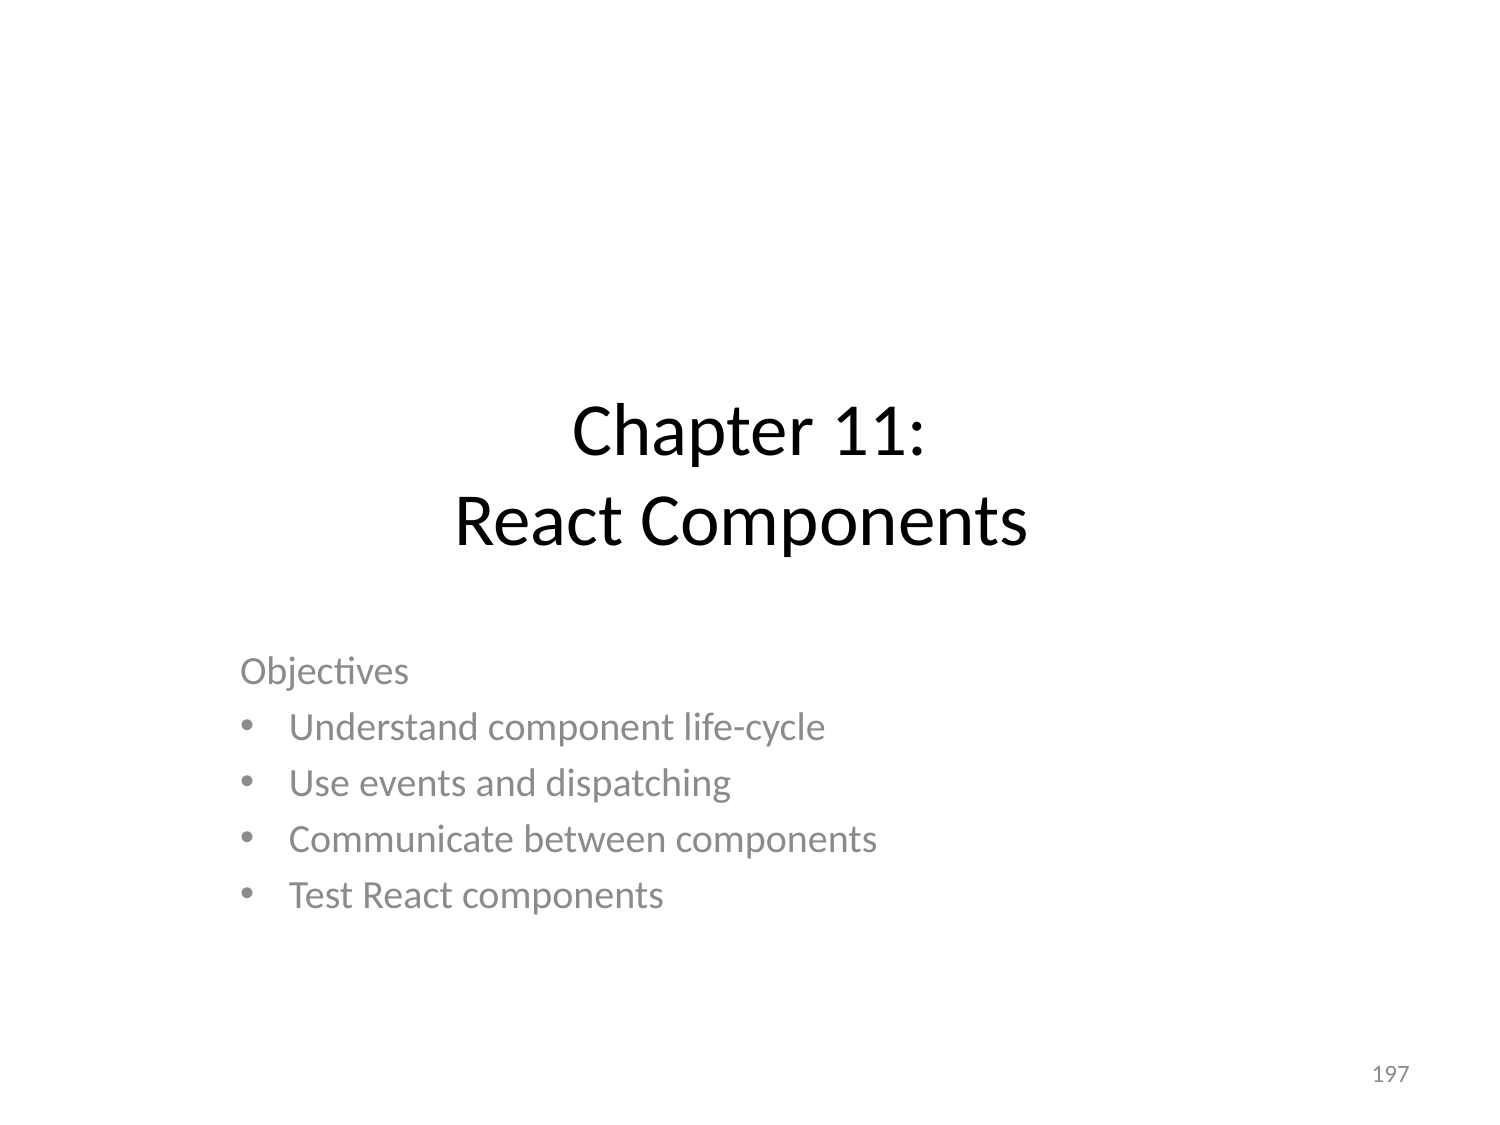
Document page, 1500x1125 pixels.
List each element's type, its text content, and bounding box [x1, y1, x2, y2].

subtitle Objectives Understand component life-cycle Use events and dispatching Communicate between components Test React components [225, 637, 1275, 925]
title Chapter 11: React Components [112, 349, 1388, 591]
slide_number 197 [1074, 1042, 1425, 1103]
